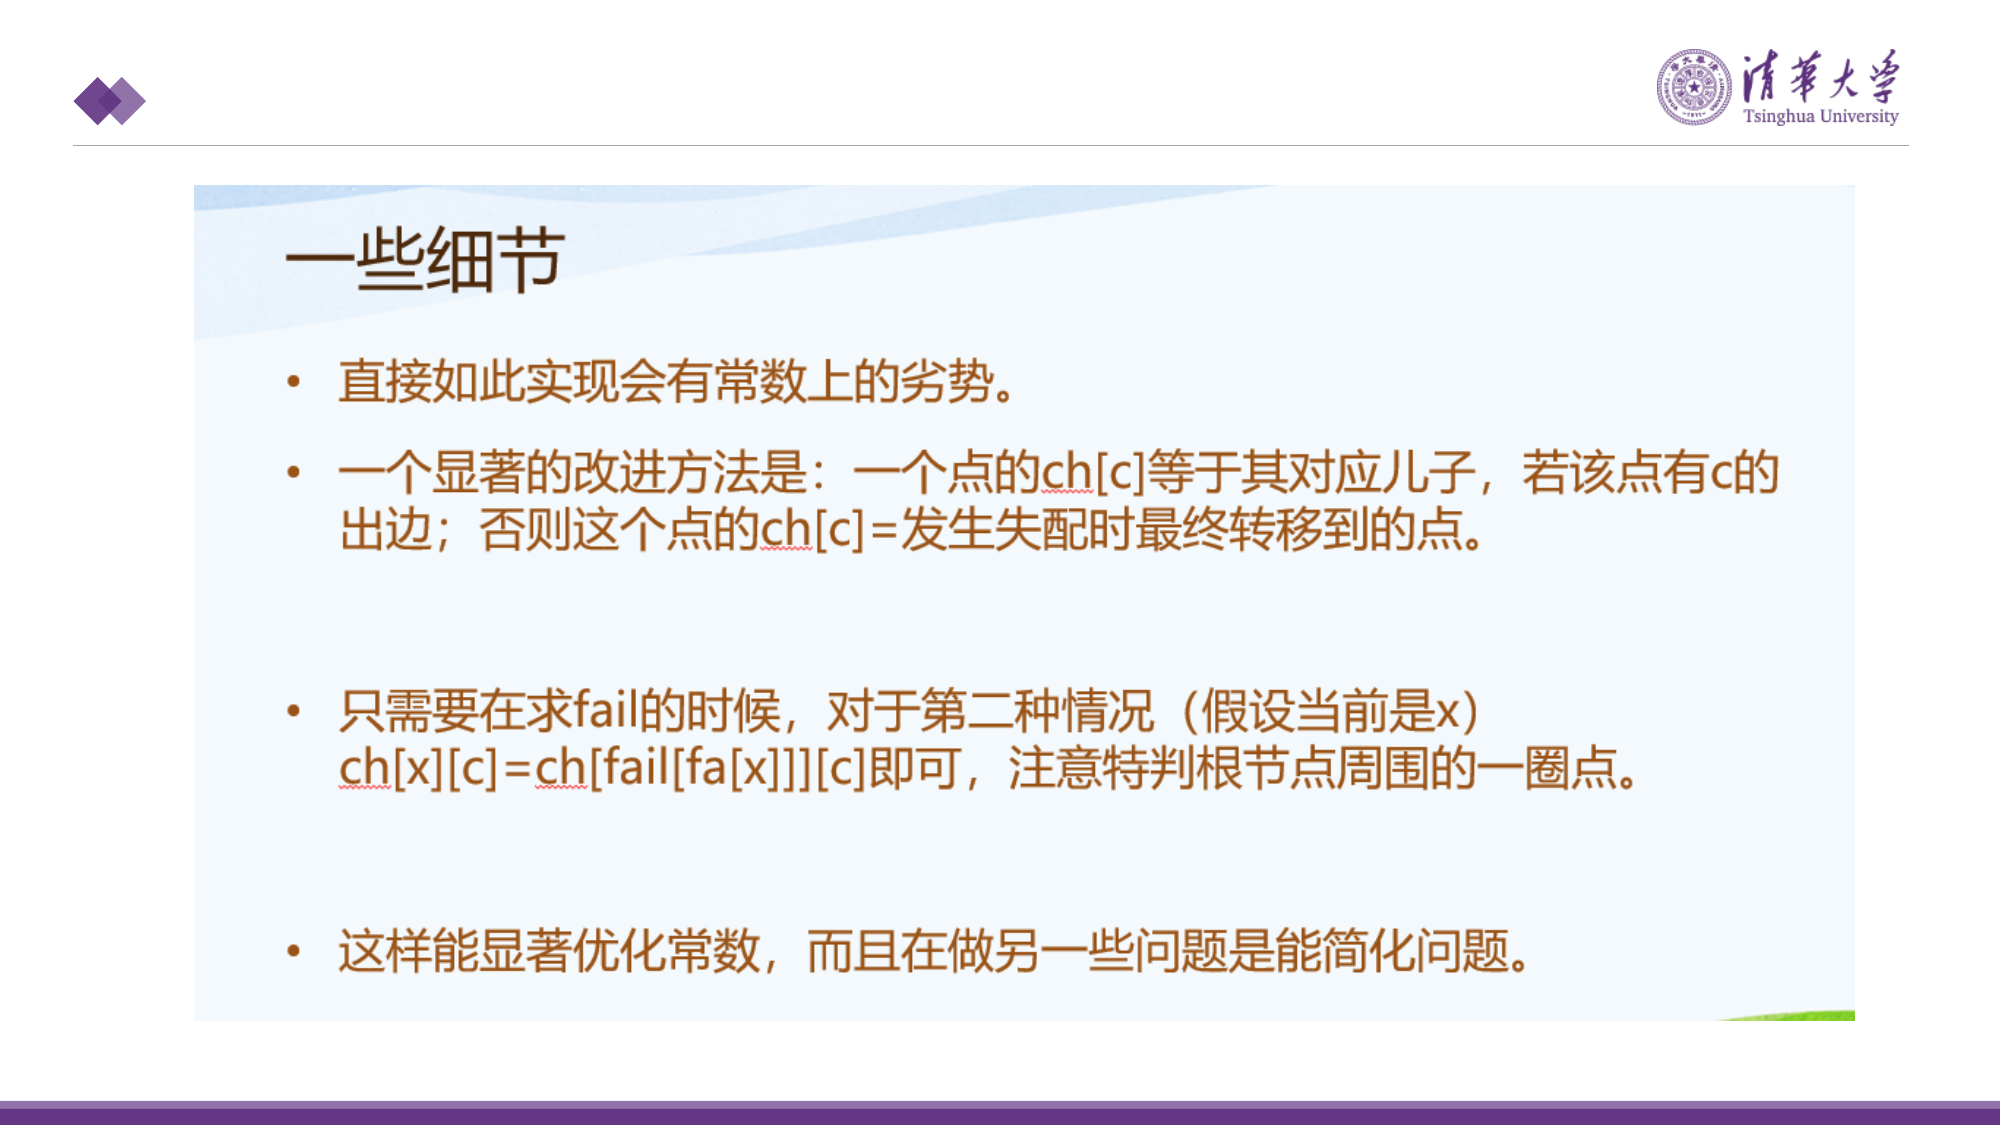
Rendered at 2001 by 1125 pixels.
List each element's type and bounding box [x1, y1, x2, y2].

picture [194, 185, 1855, 1021]
picture [1657, 49, 1903, 126]
